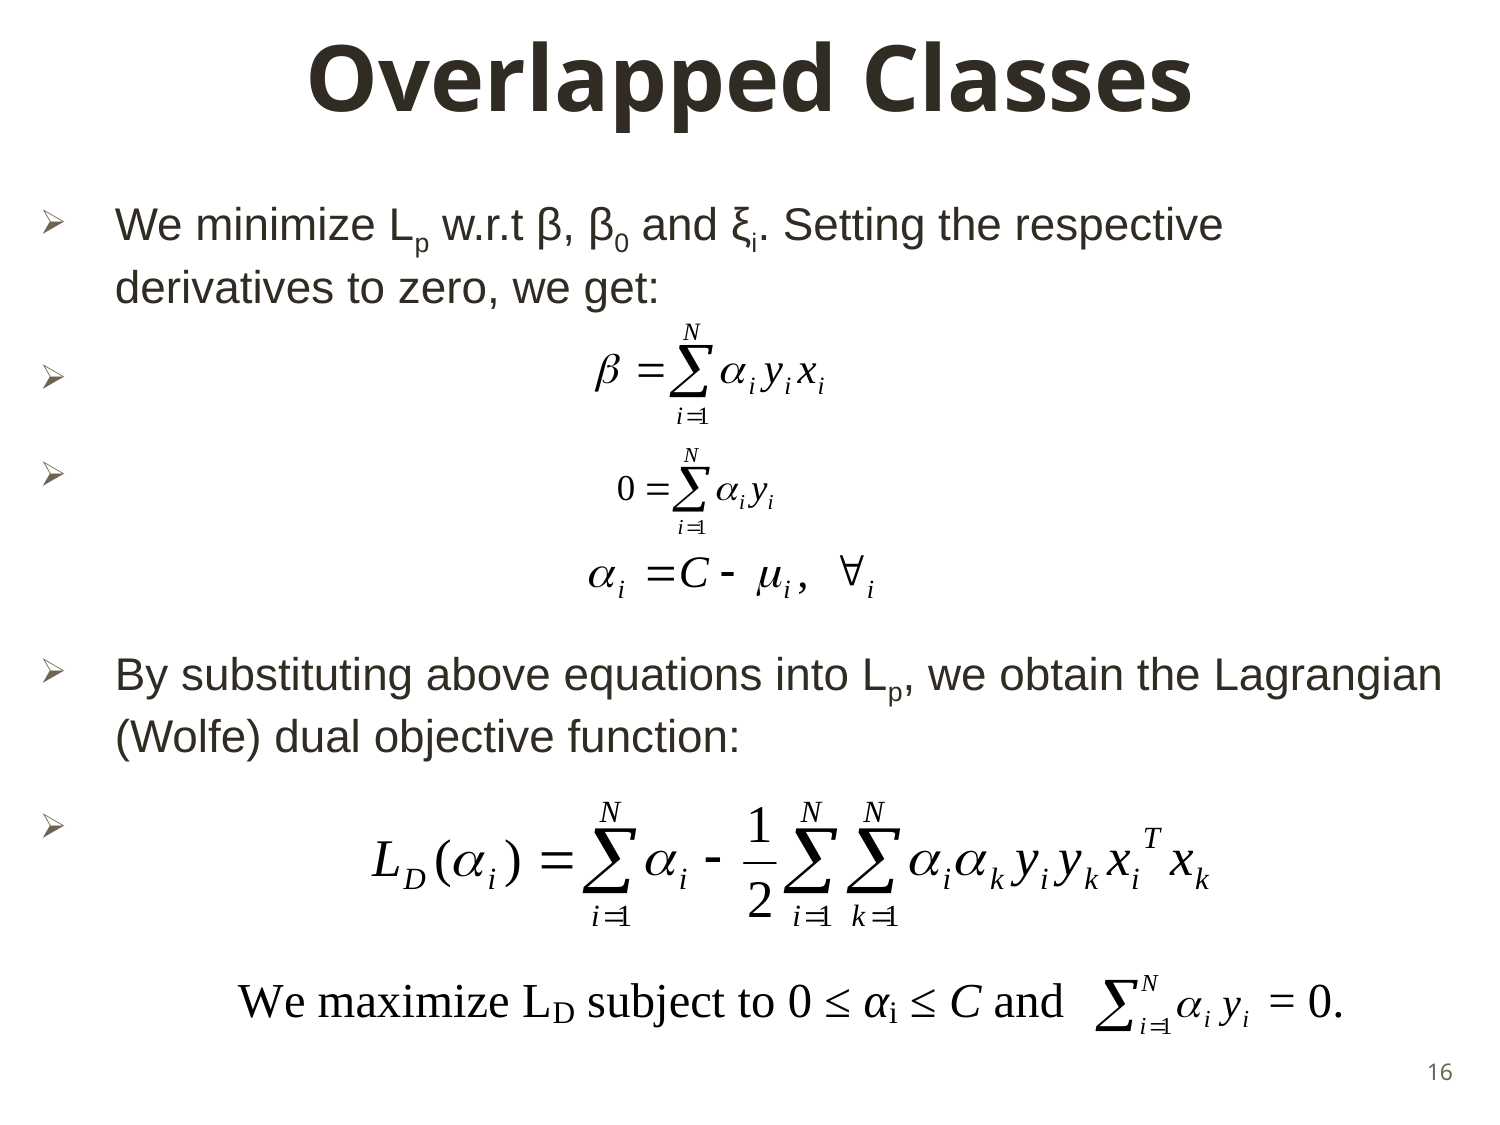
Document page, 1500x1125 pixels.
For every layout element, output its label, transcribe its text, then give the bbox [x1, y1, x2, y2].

slide_number 16 [1118, 1042, 1469, 1103]
title Overlapped Classes [81, 15, 1419, 138]
list We minimize Lp w.r.t β, β0 and ξi. Setting the respective derivatives to zero, we get: By substituting above equations into Lp, we obtain the Lagrangian (Wolfe) dual objective function: [24, 187, 1469, 1005]
picture [361, 785, 1245, 939]
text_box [585, 310, 839, 435]
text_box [610, 437, 786, 539]
picture [580, 540, 914, 607]
picture [236, 963, 1371, 1047]
